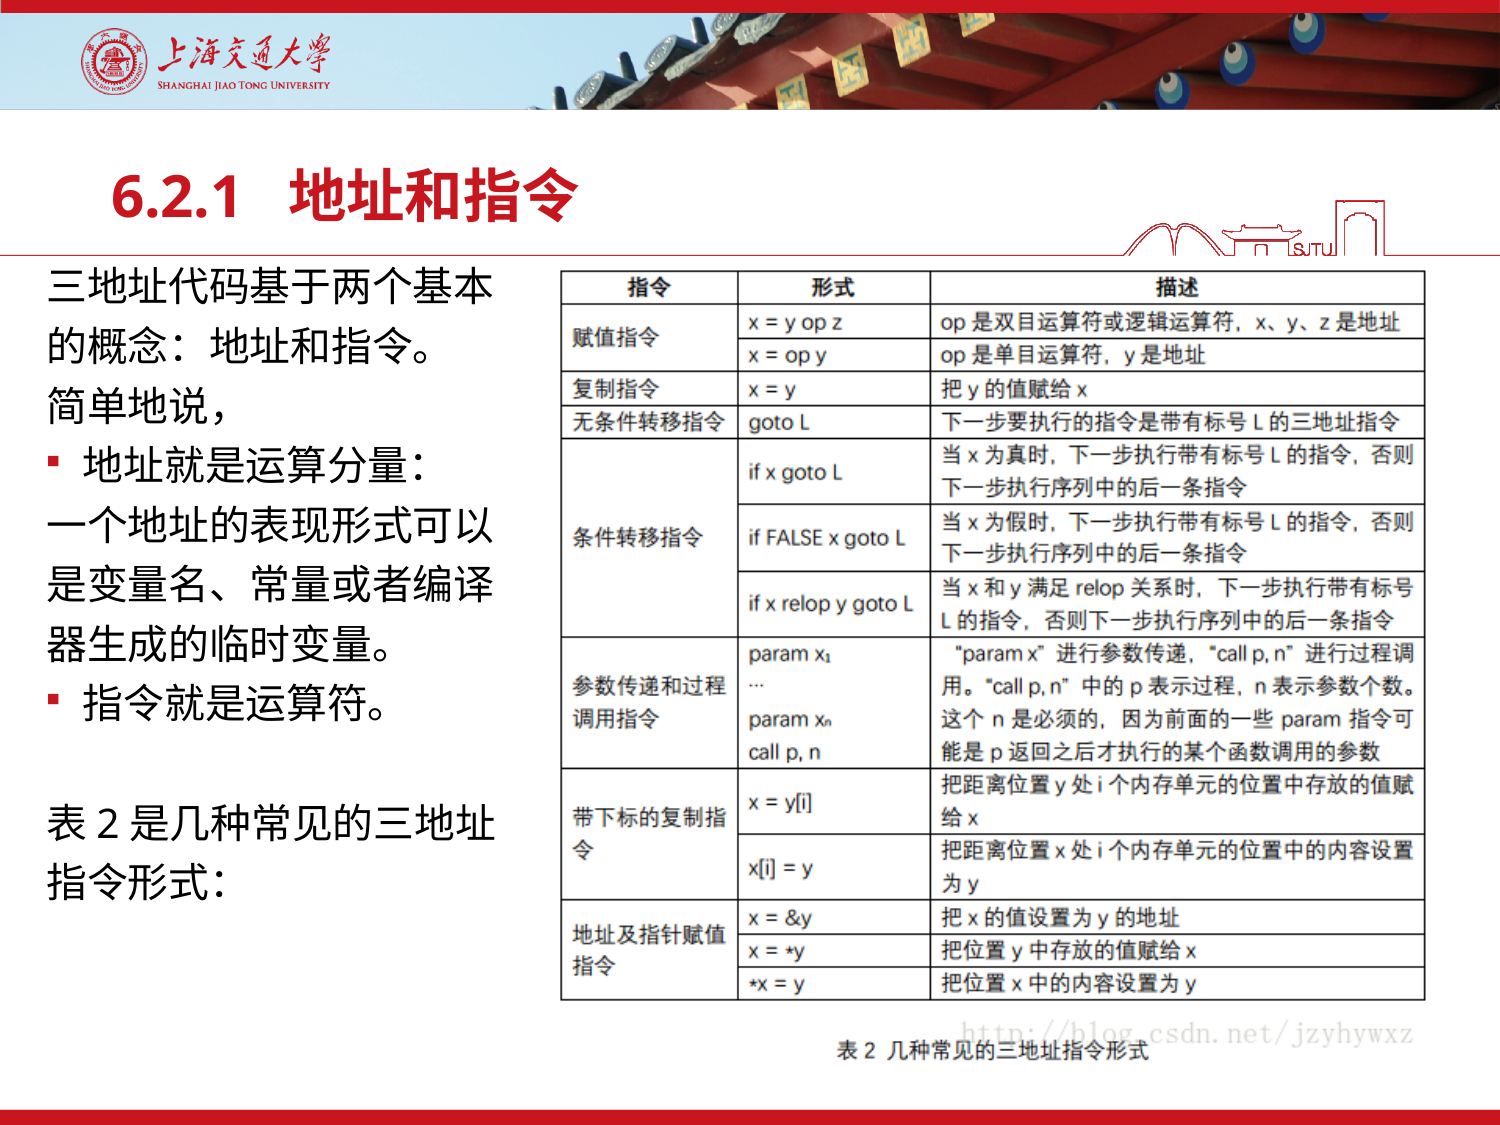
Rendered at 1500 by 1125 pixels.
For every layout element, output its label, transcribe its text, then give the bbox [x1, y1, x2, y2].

picture [556, 266, 1432, 1065]
picture [0, 0, 1500, 110]
title 6.2.1 地址和指令 [81, 159, 1455, 254]
list 三地址代码基于两个基本 的概念：地址和指令。 简单地说， 地址就是运算分量： 一个地址的表现形式可以 是变量名、常量或者编译 器生成的临时变量。 指令就是运算符。 表2是几种常见的三地址 指令形式： [31, 263, 520, 1071]
picture [0, 200, 1500, 256]
